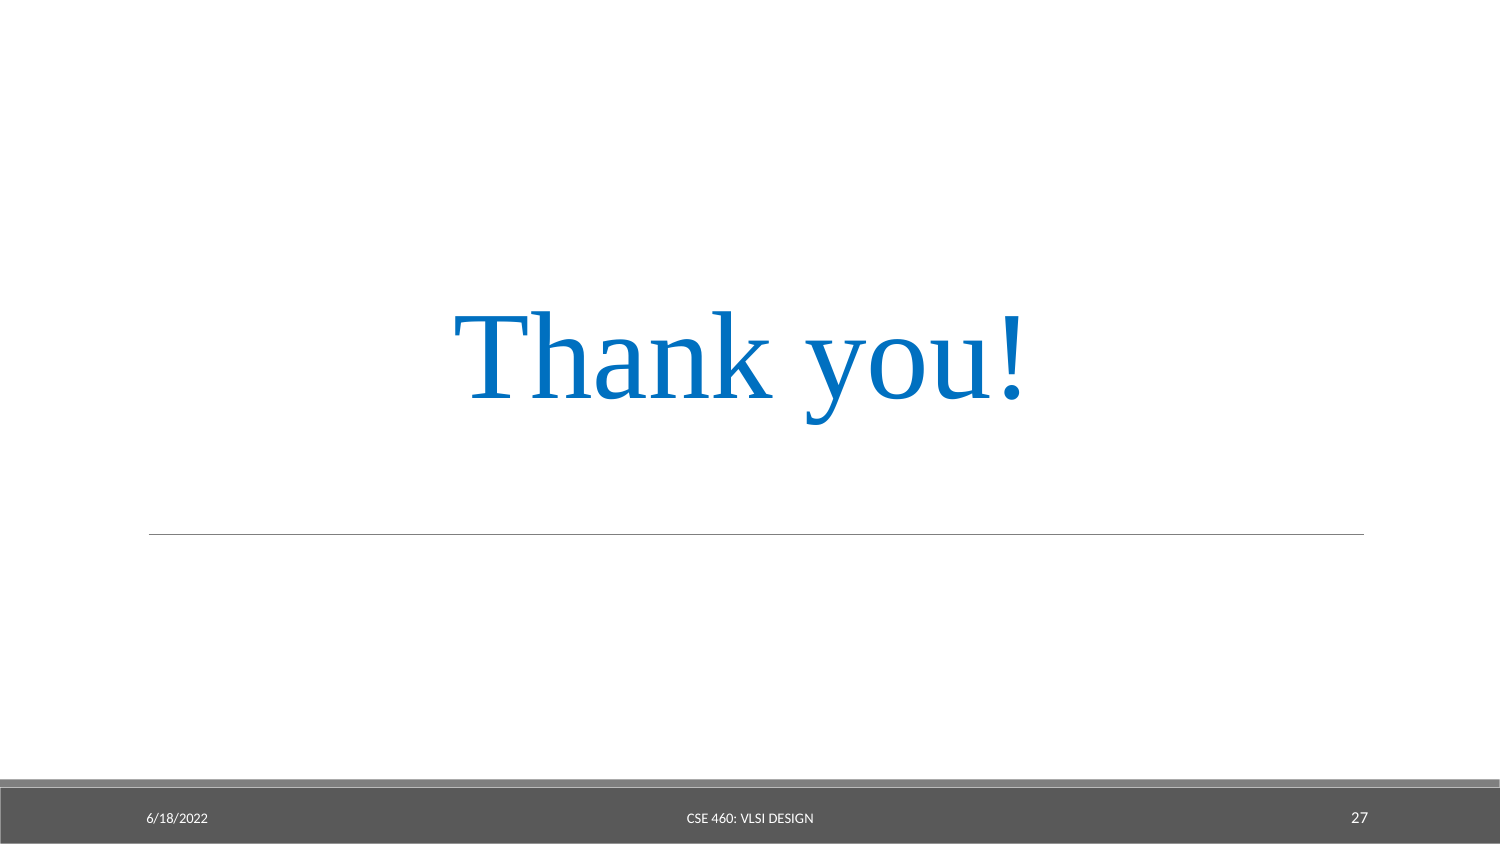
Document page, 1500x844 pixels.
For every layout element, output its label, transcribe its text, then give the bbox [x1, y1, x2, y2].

footer CSE 460: VLSI DESIGN [453, 794, 1047, 840]
title Thank you! [125, 0, 1363, 430]
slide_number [135, 794, 440, 840]
slide_number ‹#› [1218, 794, 1380, 840]
